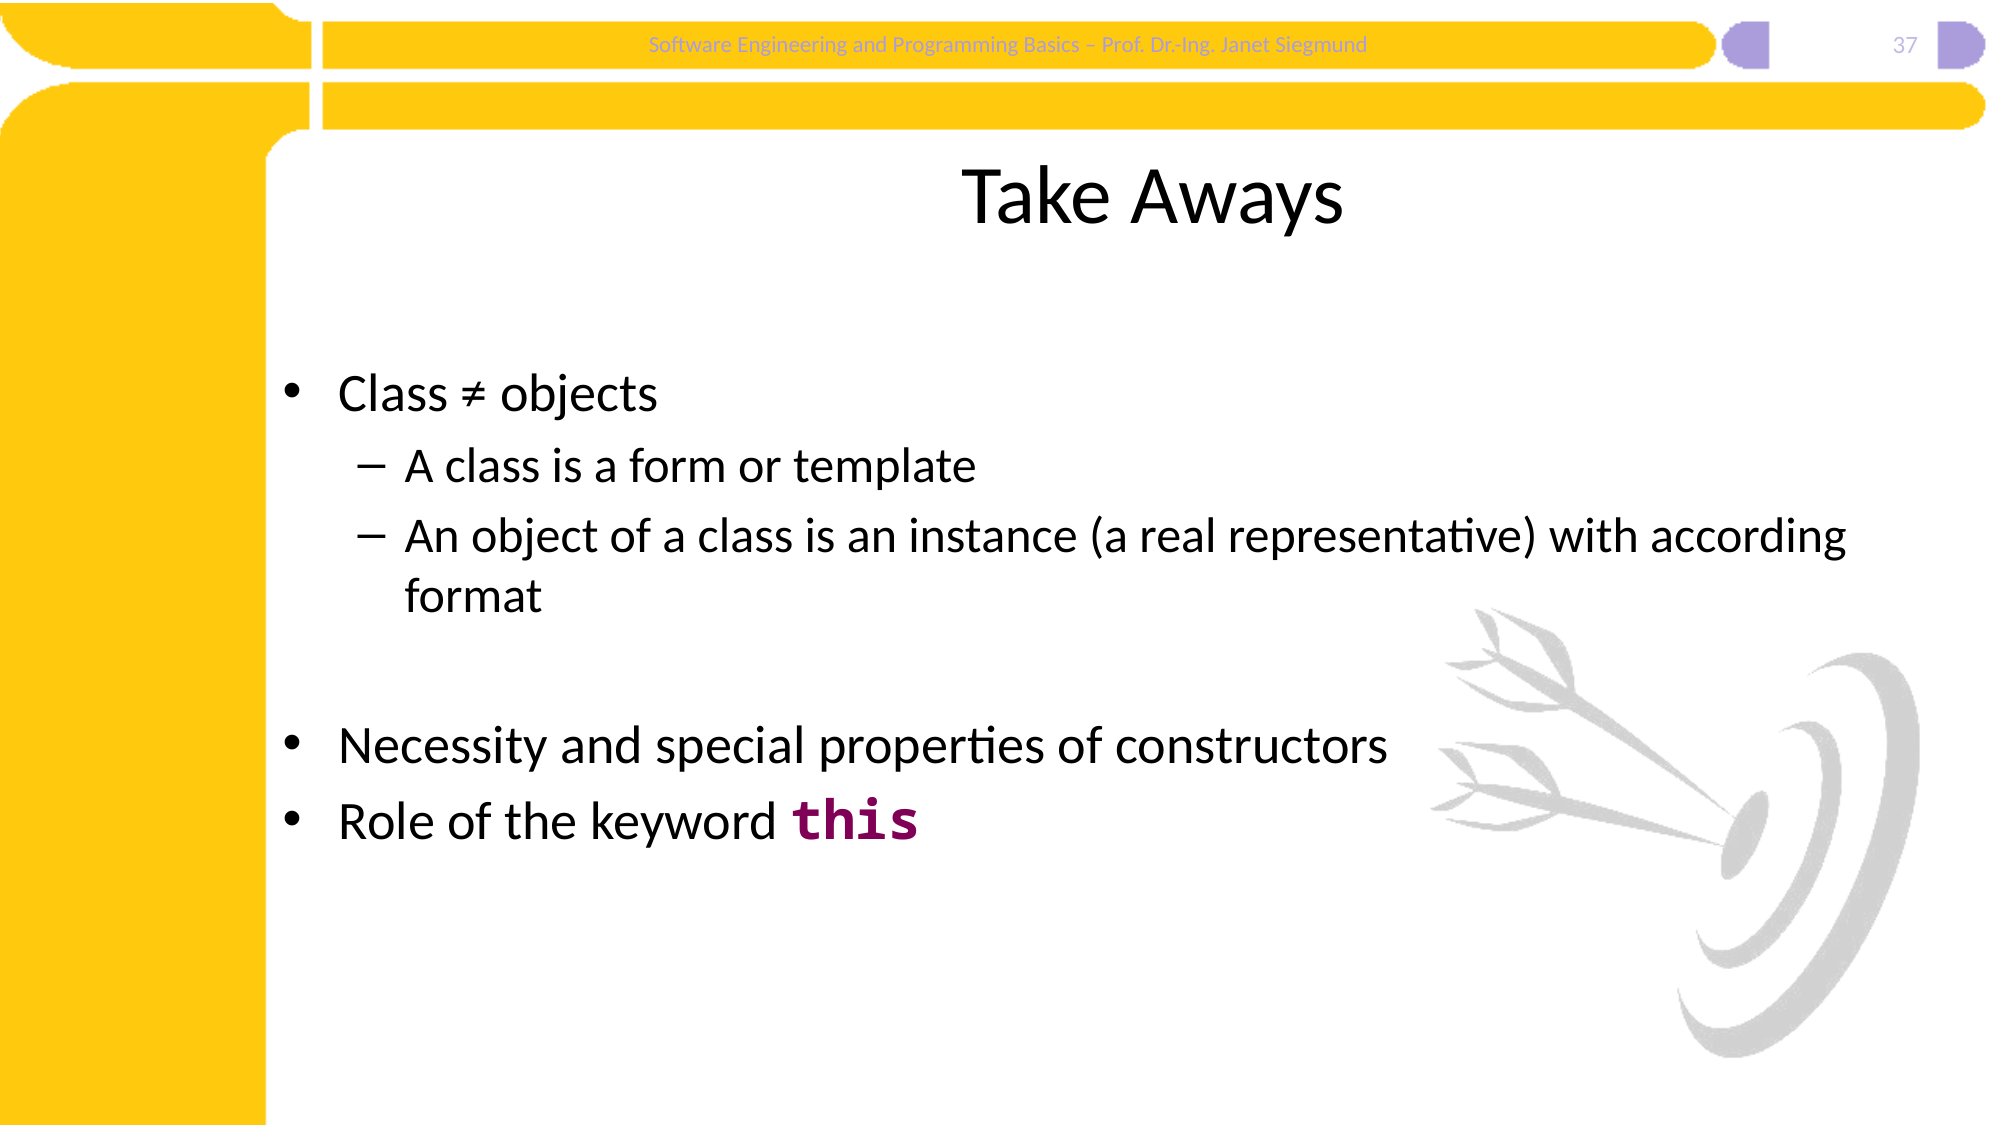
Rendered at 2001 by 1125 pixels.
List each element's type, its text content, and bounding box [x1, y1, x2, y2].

slide_number 37 [1767, 20, 1934, 67]
list Class ≠ objects A class is a form or template An object of a class is an instance (a real representative) with according format Necessity and special properties of constructors Role of the keyword this [267, 349, 1993, 1104]
picture [0, 3, 1999, 1125]
title Take Aways [350, 136, 1957, 244]
